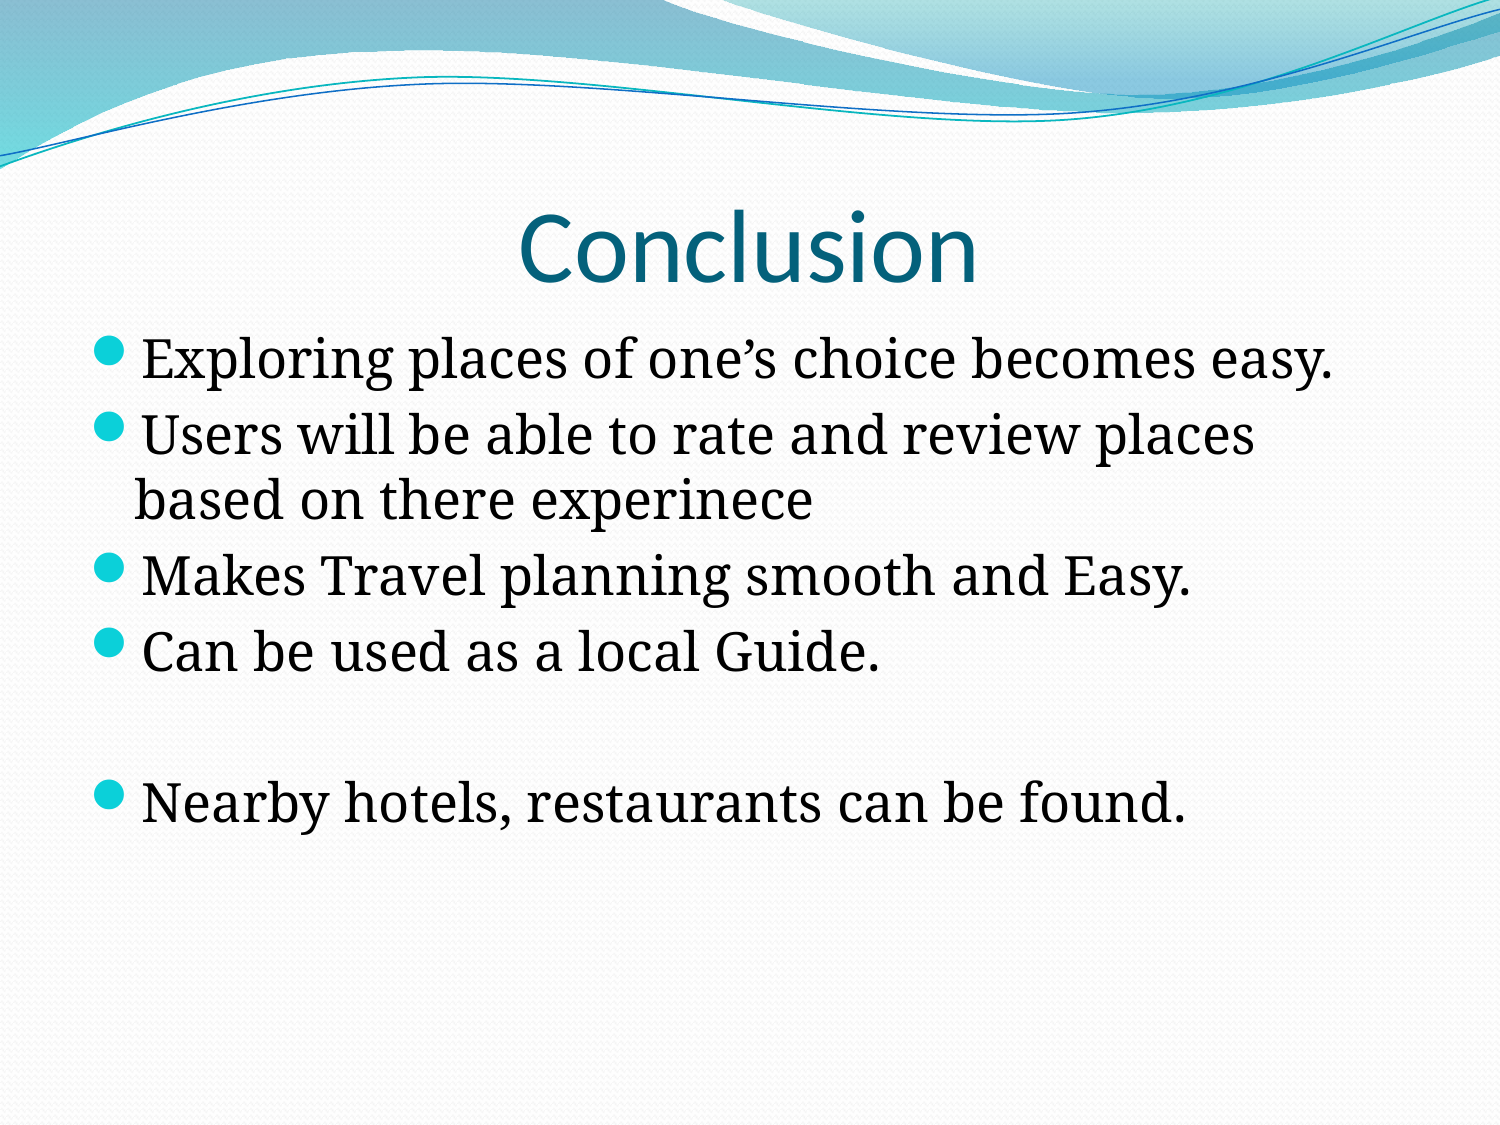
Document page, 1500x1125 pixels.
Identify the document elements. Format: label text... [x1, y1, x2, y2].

title Conclusion [75, 115, 1425, 303]
list Exploring places of one’s choice becomes easy. Users will be able to rate and review places based on there experinece Makes Travel planning smooth and Easy. Can be used as a local Guide. Nearby hotels, restaurants can be found. [75, 317, 1425, 1038]
